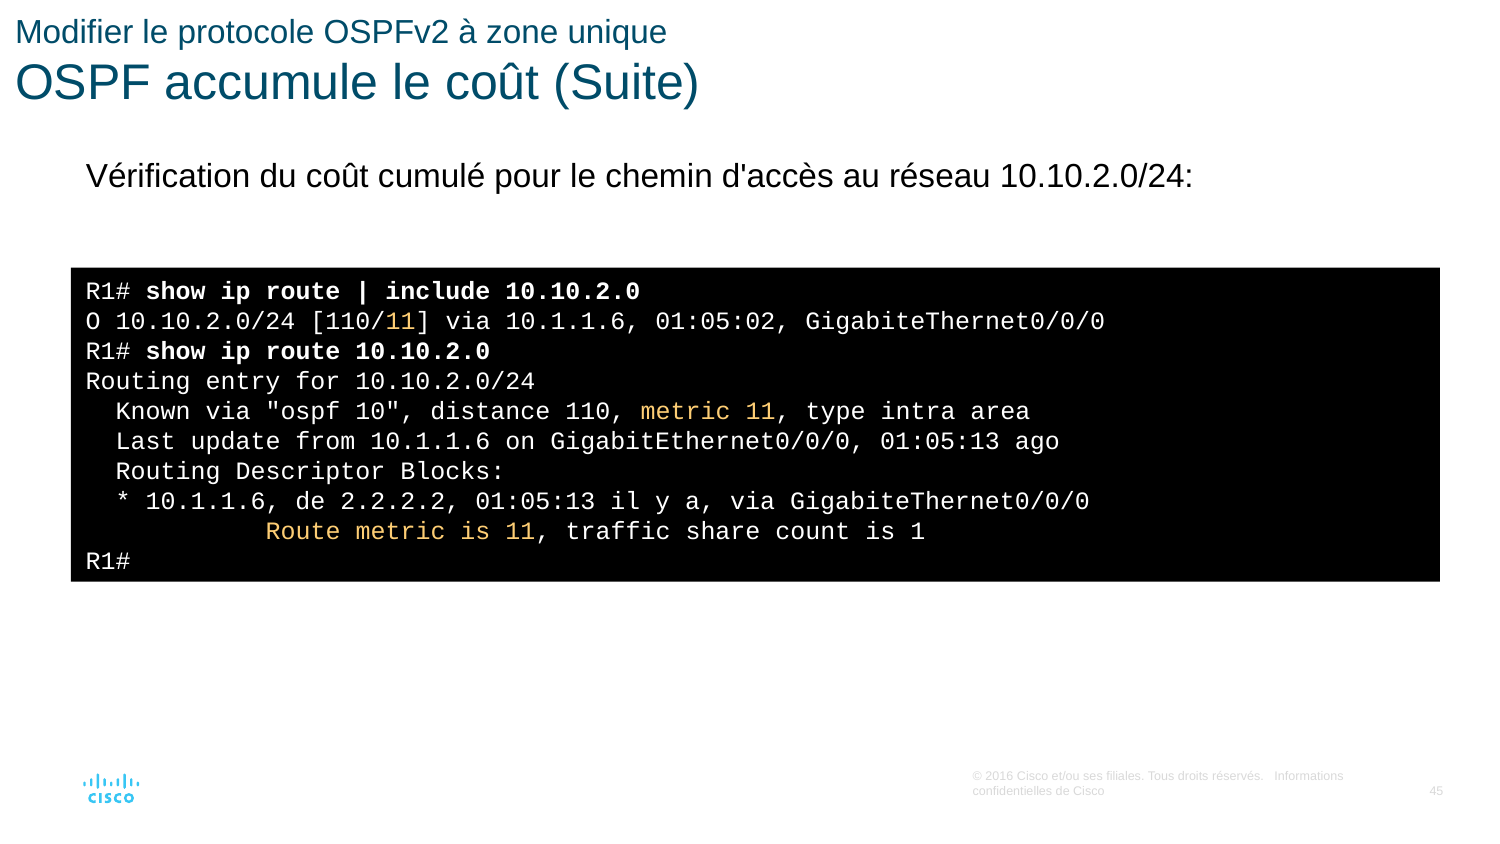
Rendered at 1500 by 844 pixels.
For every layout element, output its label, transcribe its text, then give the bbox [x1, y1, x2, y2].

text_box R1# show ip route | include 10.10.2.0 O 10.10.2.0/24 [110/11] via 10.1.1.6, 01:05:02, GigabiteThernet0/0/0 R1# show ip route 10.10.2.0 Routing entry for 10.10.2.0/24 Known via "ospf 10", distance 110, metric 11, type intra area Last update from 10.1.1.6 on GigabitEthernet0/0/0, 01:05:13 ago Routing Descriptor Blocks: * 10.1.1.6, de 2.2.2.2, 01:05:13 il y a, via GigabiteThernet0/0/0 Route metric is 11, traffic share count is 1 R1# [70, 267, 1440, 582]
title Modifier le protocole OSPFv2 à zone unique OSPF accumule le coût (Suite) [0, 0, 1369, 121]
list Vérification du coût cumulé pour le chemin d'accès au réseau 10.10.2.0/24: [70, 147, 1430, 213]
